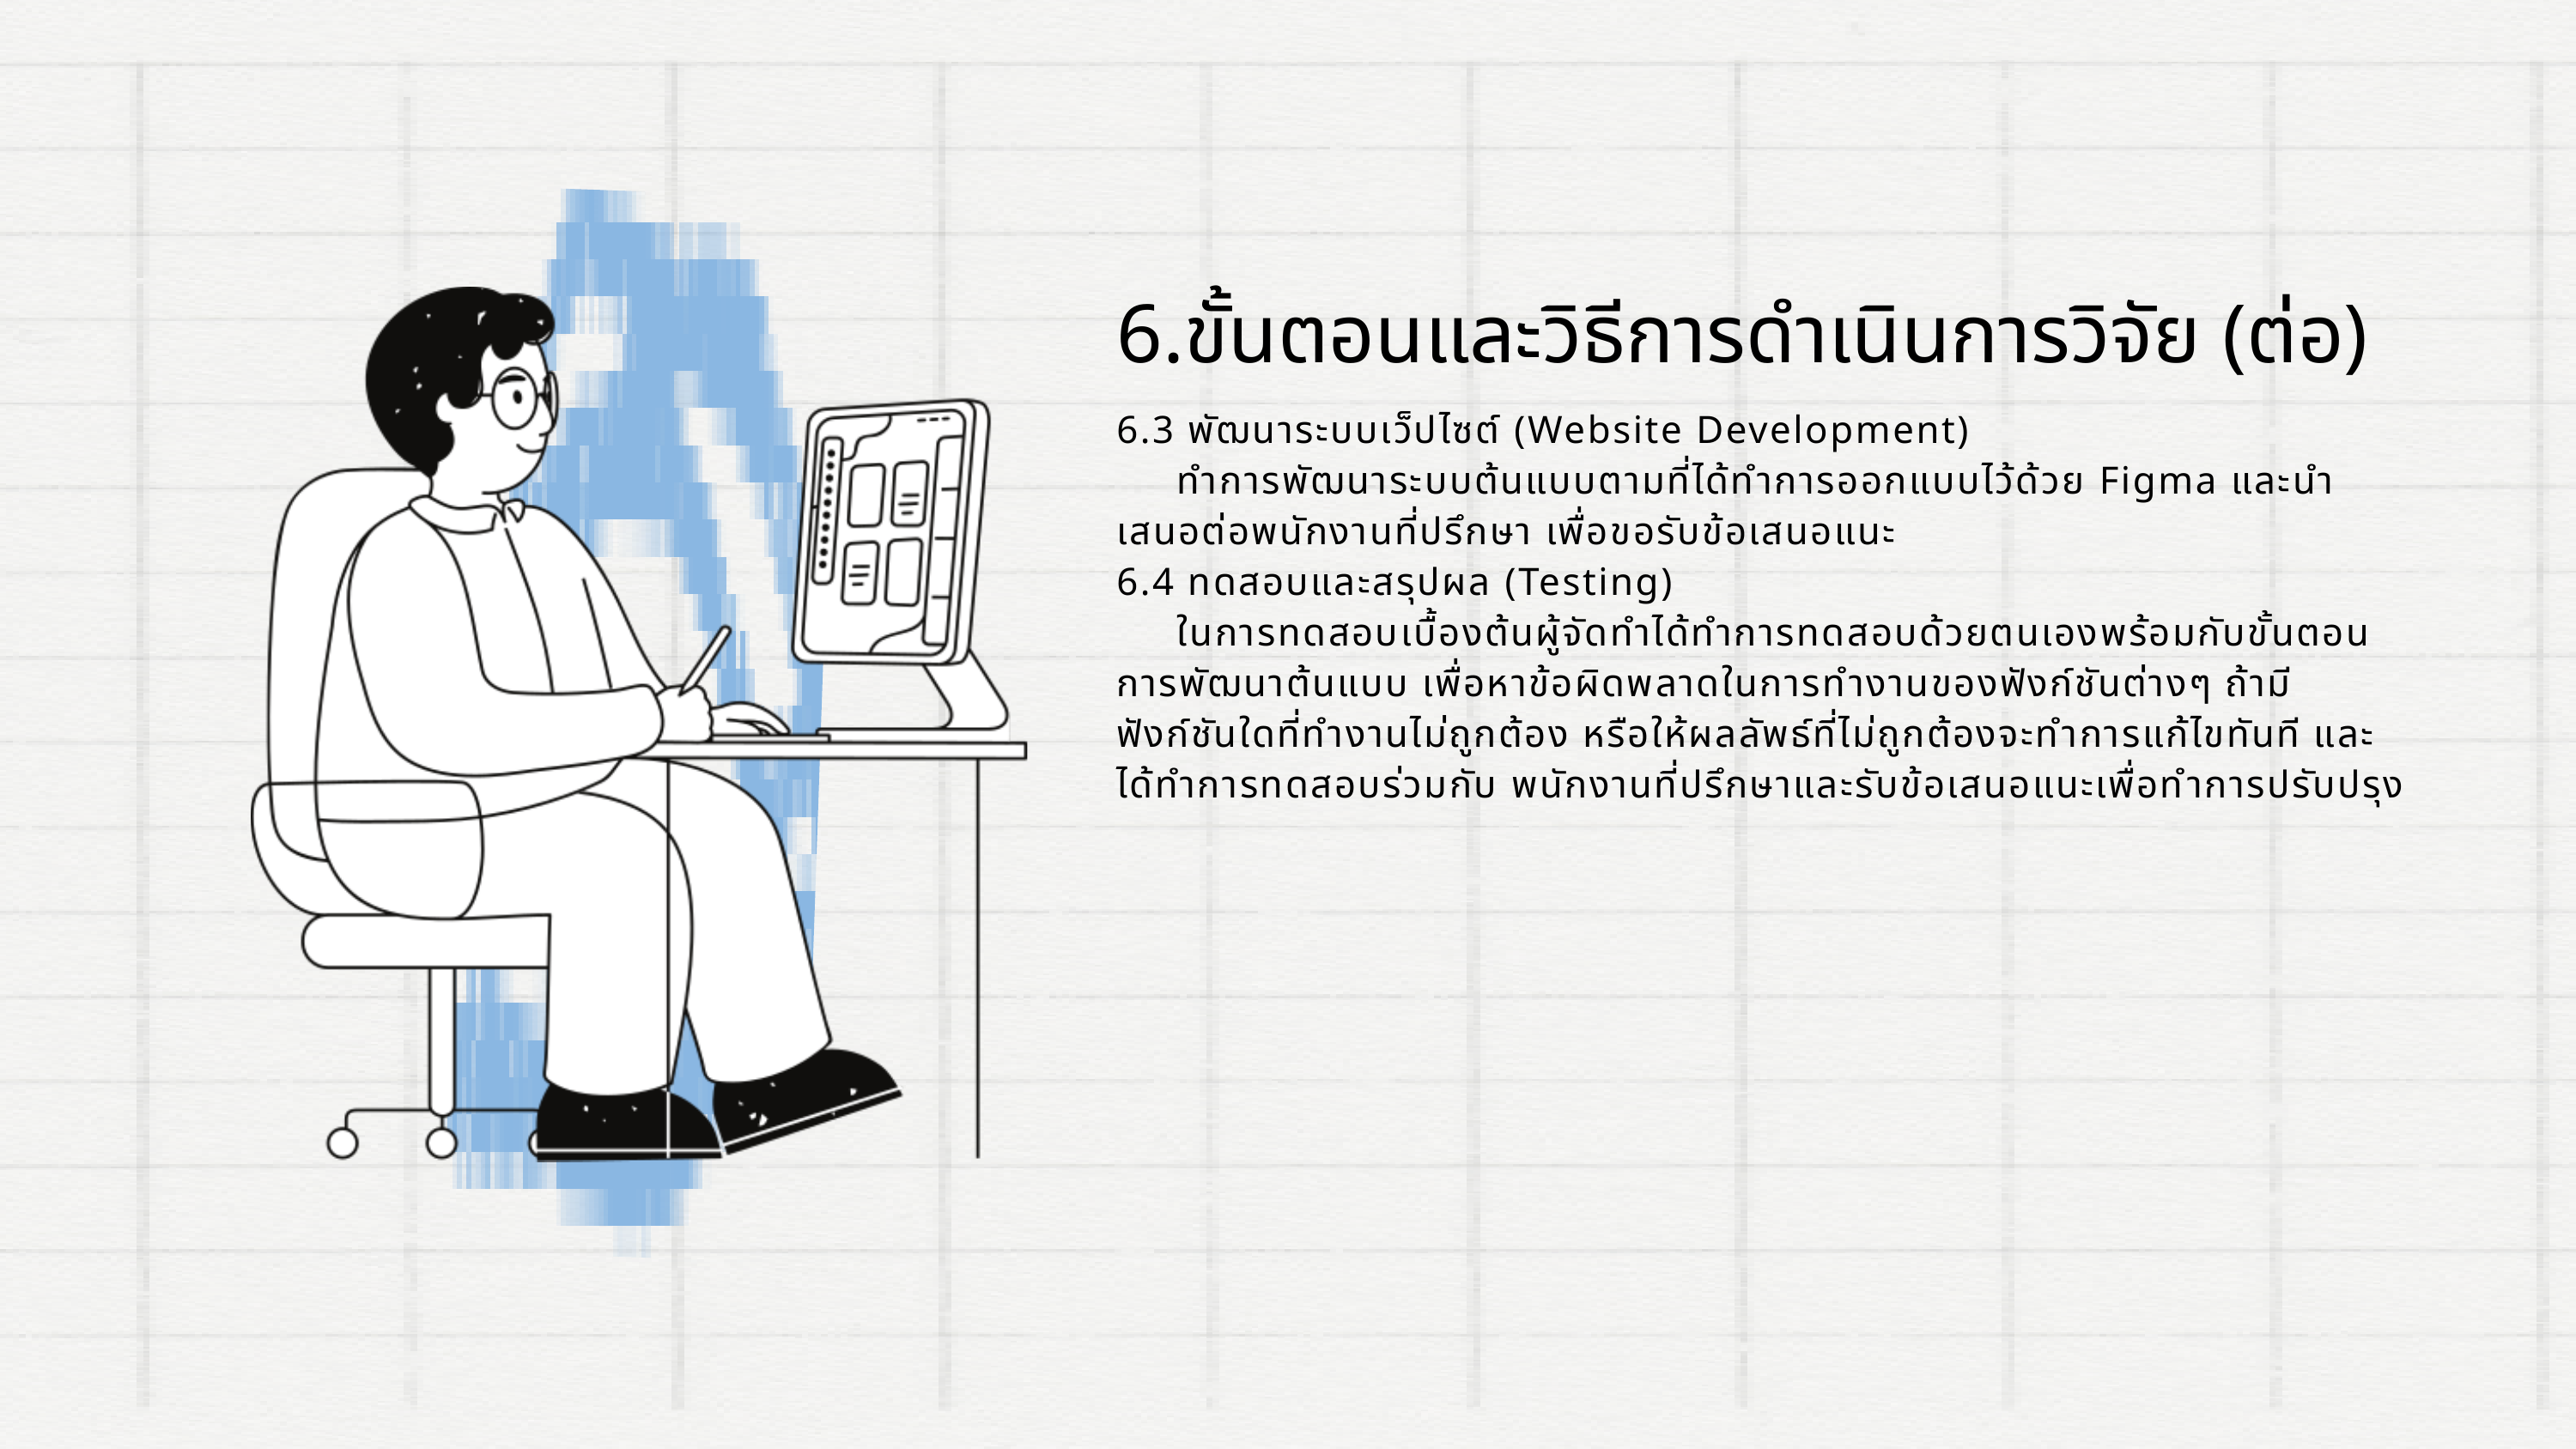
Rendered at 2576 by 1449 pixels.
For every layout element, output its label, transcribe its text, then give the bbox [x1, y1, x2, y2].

text_box [0, 0, 2576, 1449]
text_box 6.ขั้นตอนและวิธีการดำเนินการวิจัย (ต่อ) [1116, 300, 2576, 379]
text_box [439, 1162, 806, 1264]
text_box [471, 185, 840, 287]
text_box 6.3 พัฒนาระบบเว็ปไซต์ (Website Development) ทำการพัฒนาระบบต้นแบบตามที่ได้ทําการออกแบบไว้ด้วย Figma และนําเสนอต่อพนักงานที่ปรึกษา เพื่อขอรับข้อเสนอแนะ 6.4 ทดสอบและสรุปผล (Testing) ในการทดสอบเบื้องต้นผู้จัดทําได้ทําการทดสอบด้วยตนเองพร้อมกับขั้นตอนการพัฒนาต้นแบบ เพื่อหาข้อผิดพลาดในการทํางานของฟังก์ชันต่างๆ ถ้ามีฟังก์ชันใดที่ทํางานไม่ถูกต้อง หรือให้ผลลัพธ์ที่ไม่ถูกต้องจะทําการแก้ไขทันที และได้ทําการทดสอบร่วมกับ พนักงานที่ปรึกษาและรับข้อเสนอแนะเพื่อทําการปรับปรุง [1116, 400, 2415, 806]
text_box [250, 287, 1028, 1162]
